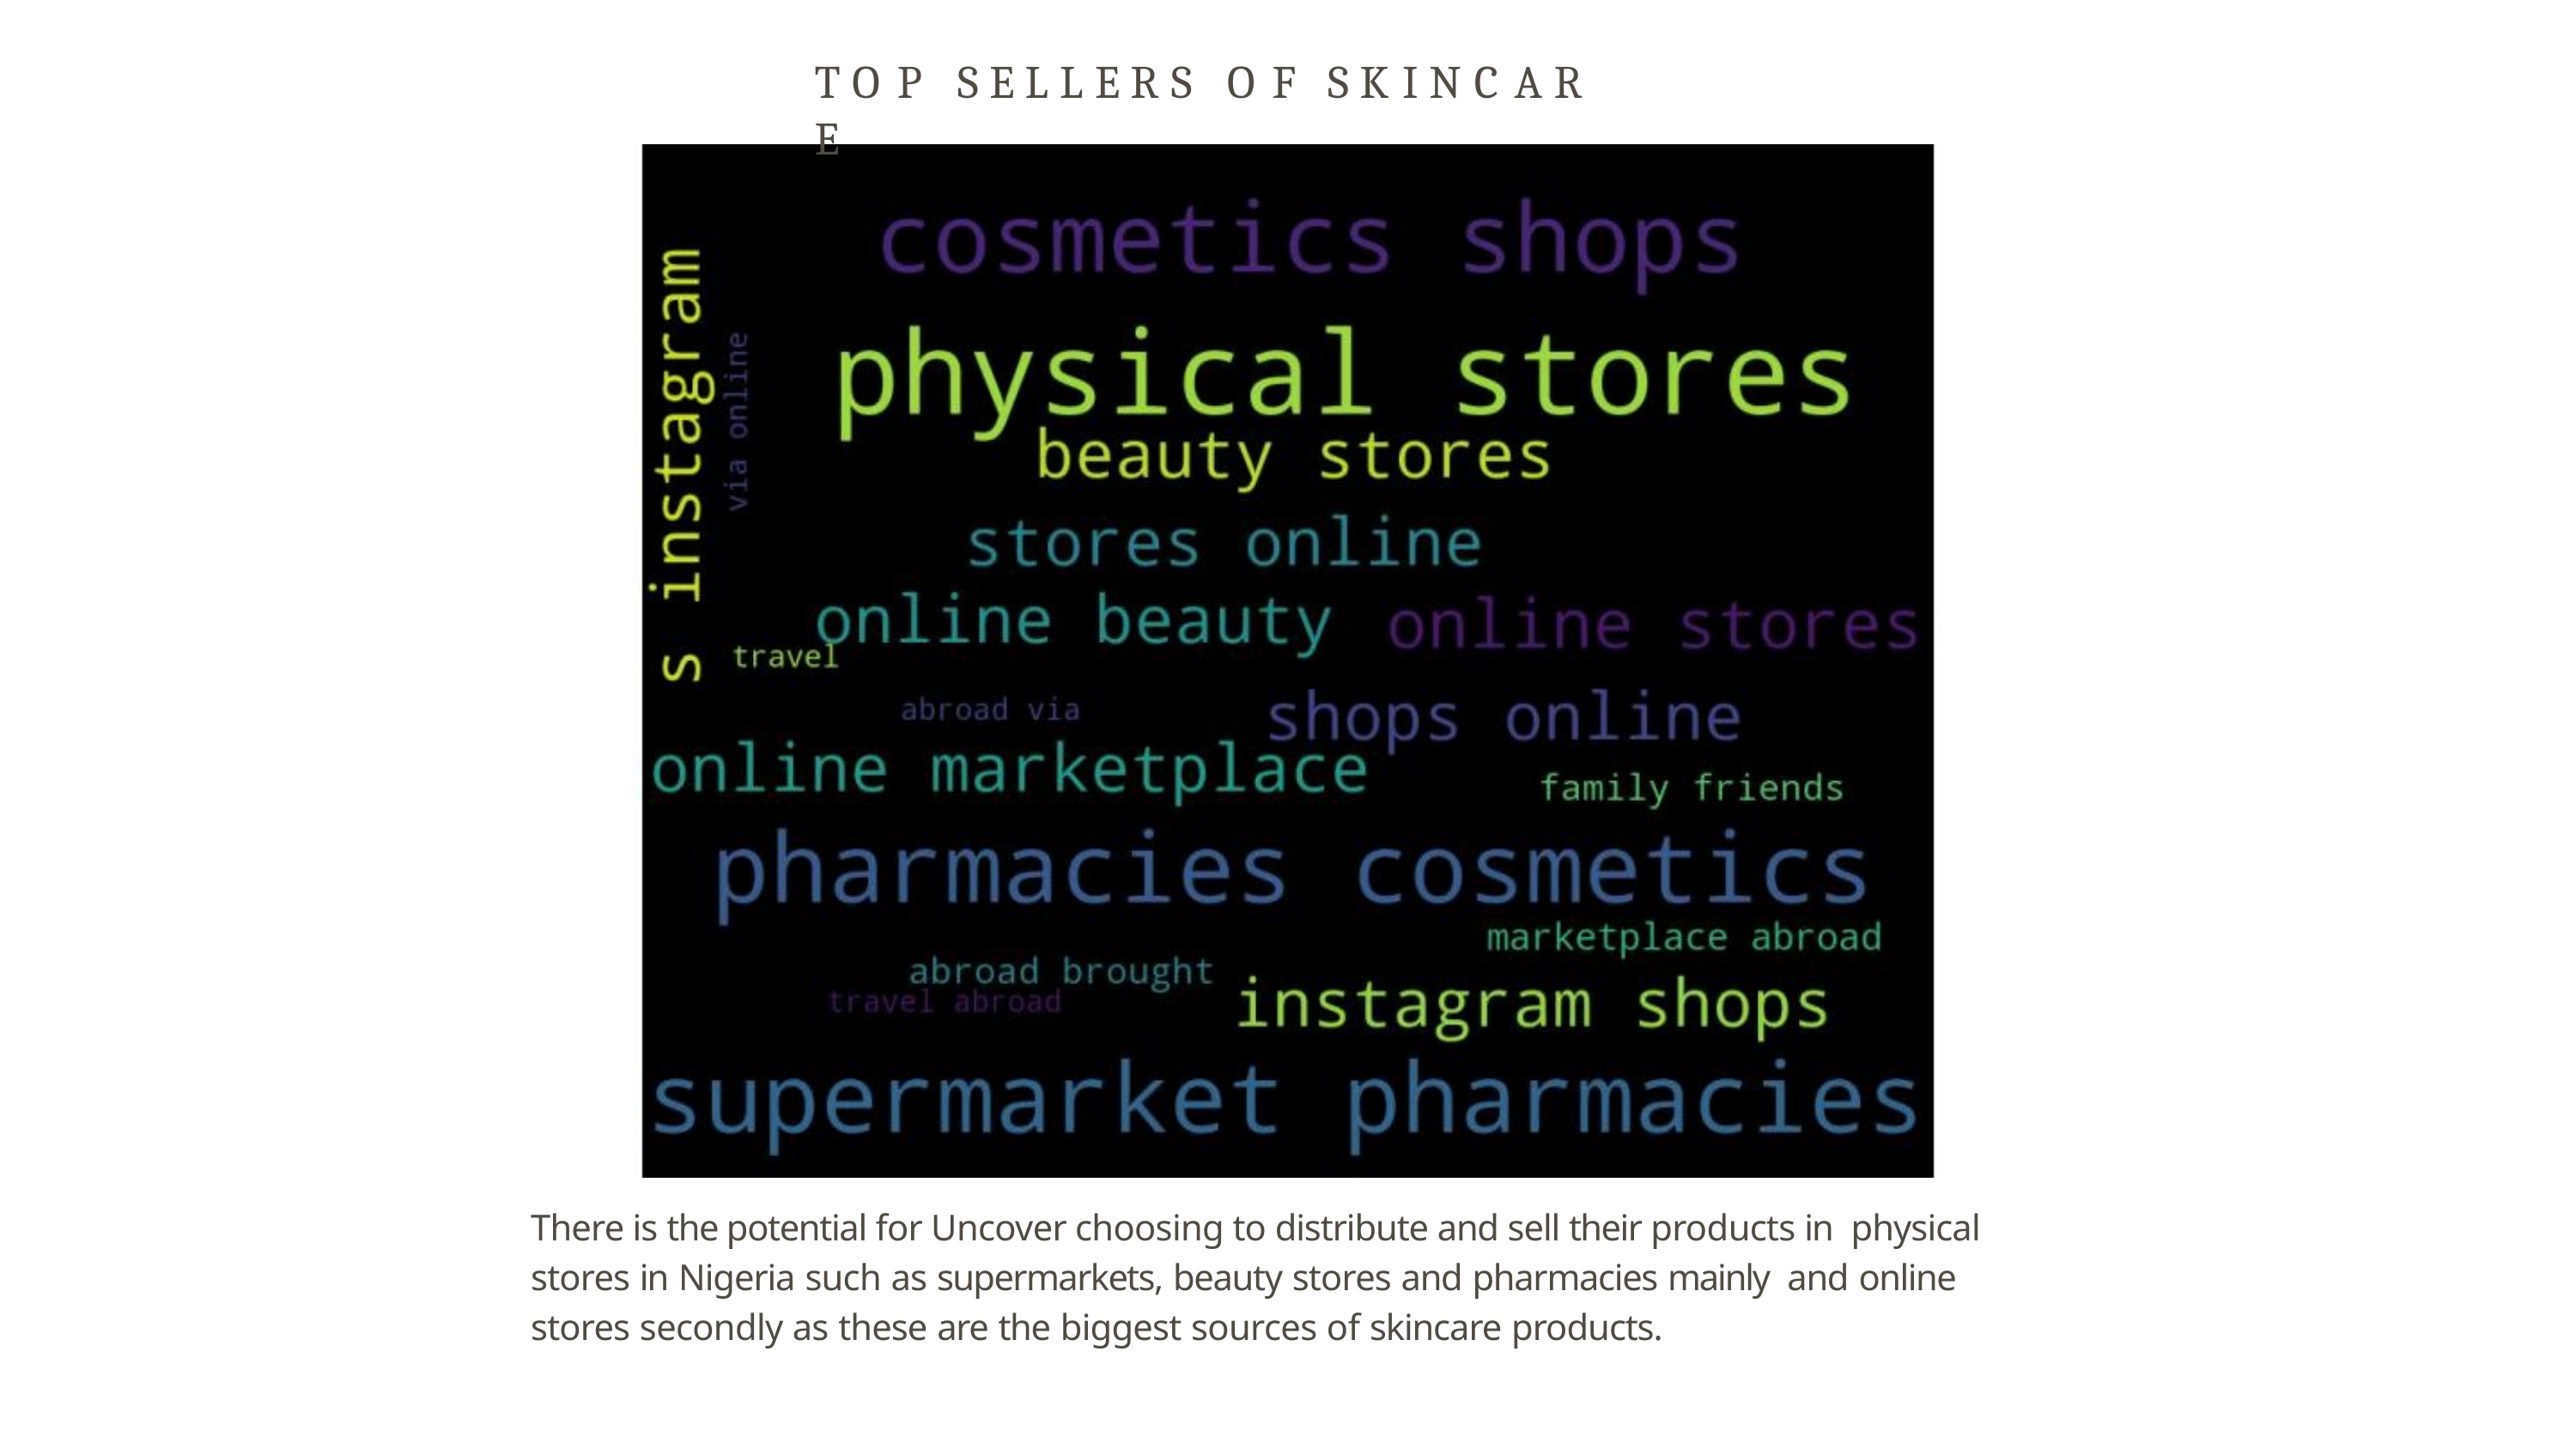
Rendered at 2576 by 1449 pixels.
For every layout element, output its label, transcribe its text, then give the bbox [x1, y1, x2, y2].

text_box There is the potential for Uncover choosing to distribute and sell their products in physical stores in Nigeria such as supermarkets, beauty stores and pharmacies mainly and online stores secondly as these are the biggest sources of skincare products. [529, 1197, 1992, 1348]
title T O P S E L L E R S O F S K I N C A R E [812, 50, 1619, 143]
picture [632, 144, 1941, 1179]
